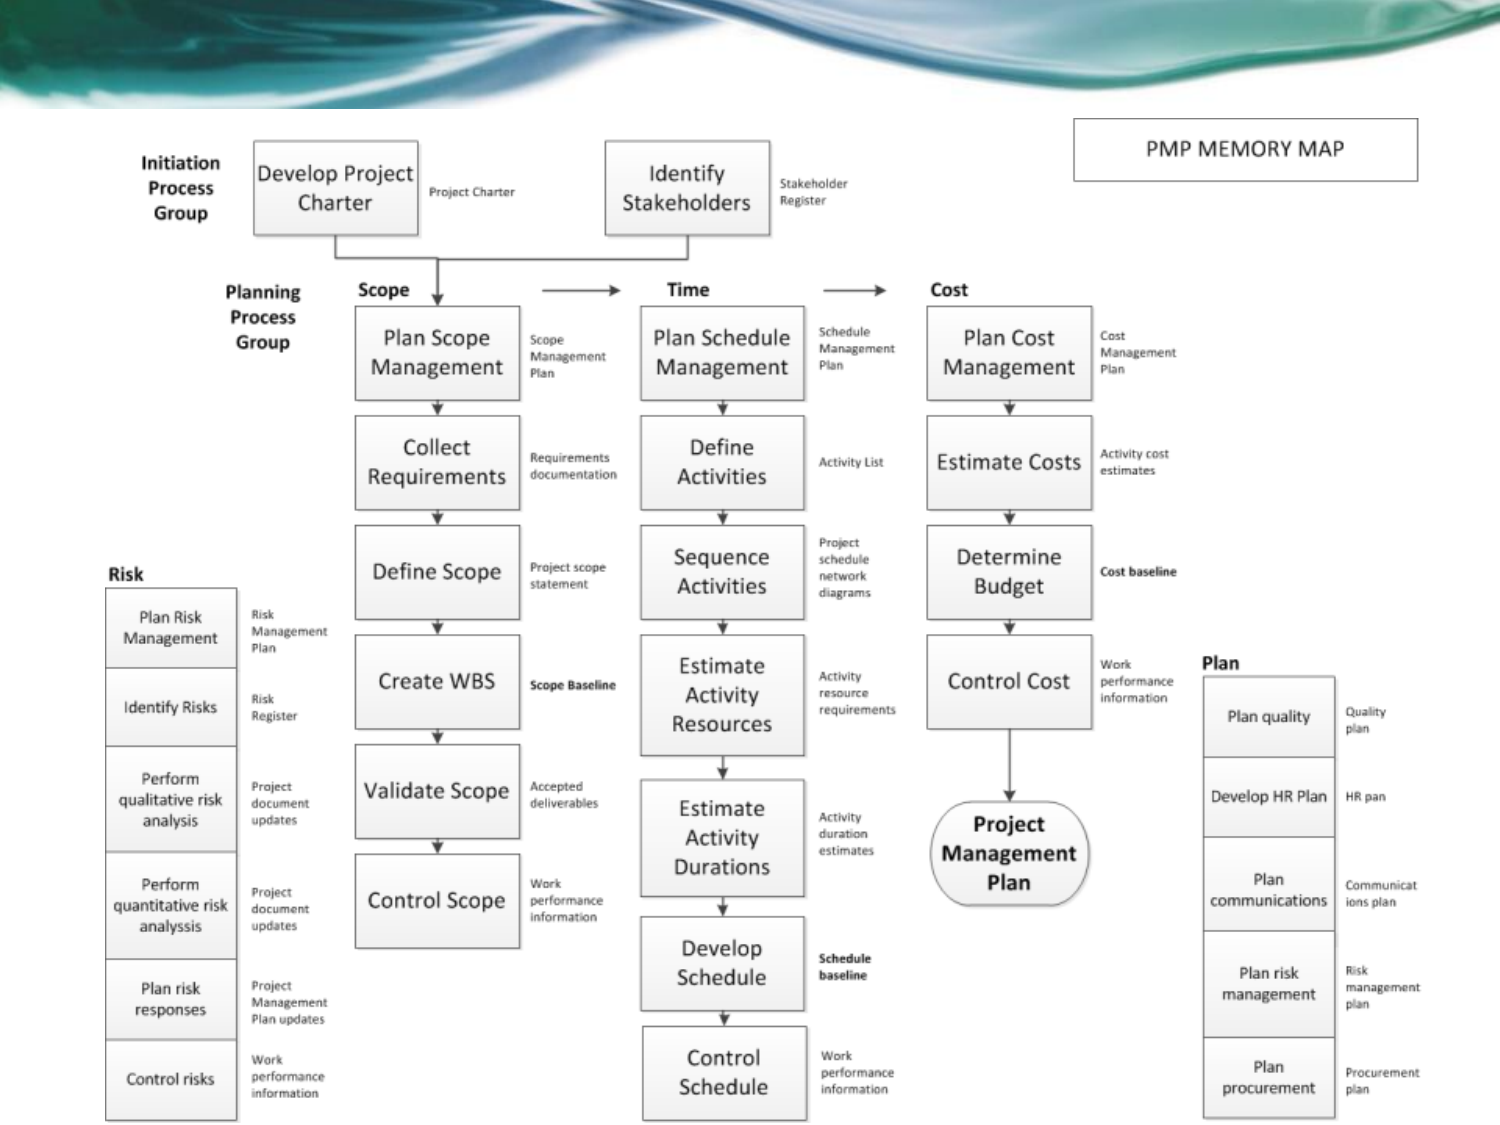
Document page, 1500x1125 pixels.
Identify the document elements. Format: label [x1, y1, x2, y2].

picture [104, 118, 1426, 1123]
picture [0, 0, 1500, 109]
